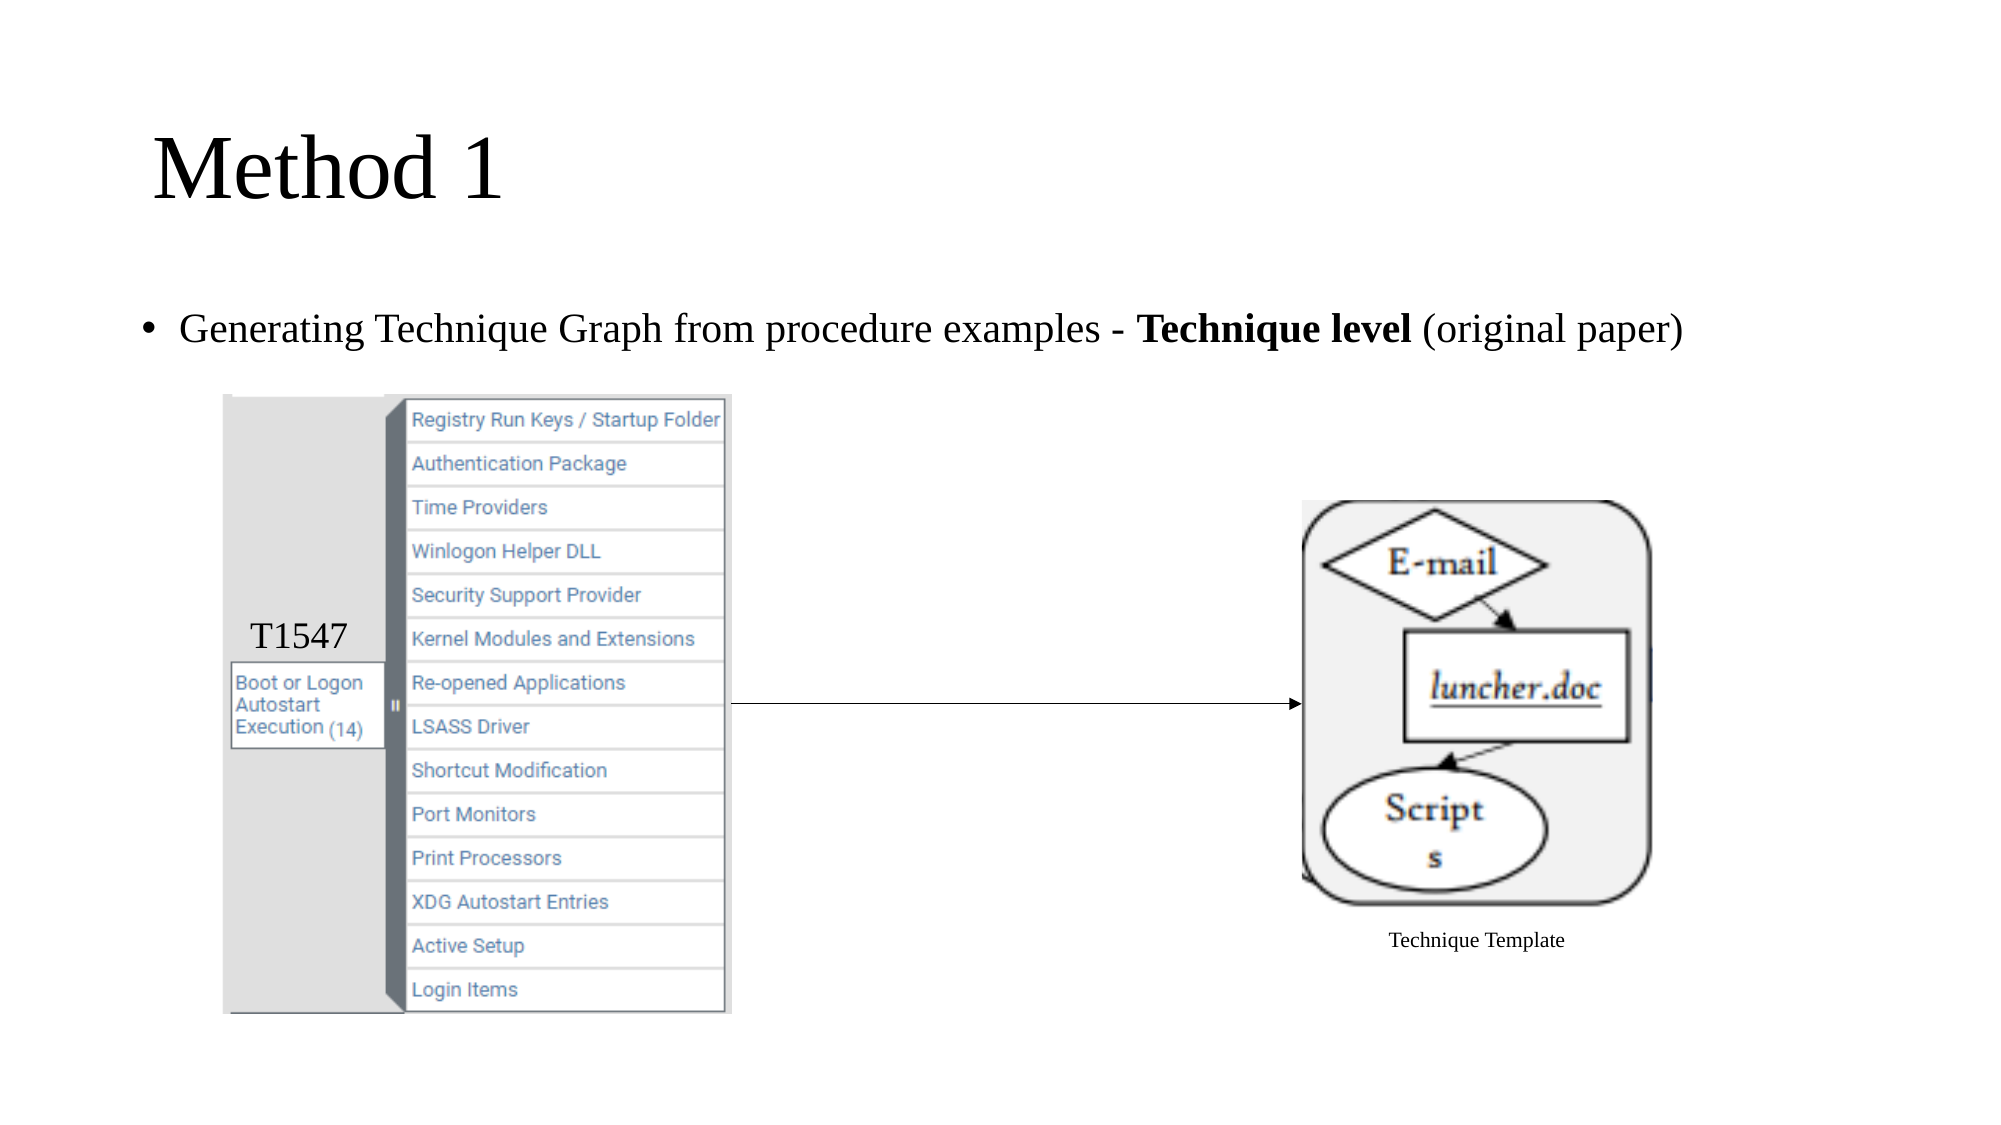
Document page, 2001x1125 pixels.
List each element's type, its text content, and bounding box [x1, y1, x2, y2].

picture [220, 394, 732, 1014]
text_box Technique Template [1348, 918, 1607, 960]
text_box Generating Technique Graph from procedure examples - Technique level (original paper) [126, 299, 1852, 1014]
picture [1301, 500, 1653, 908]
title Method 1 [137, 59, 1863, 278]
